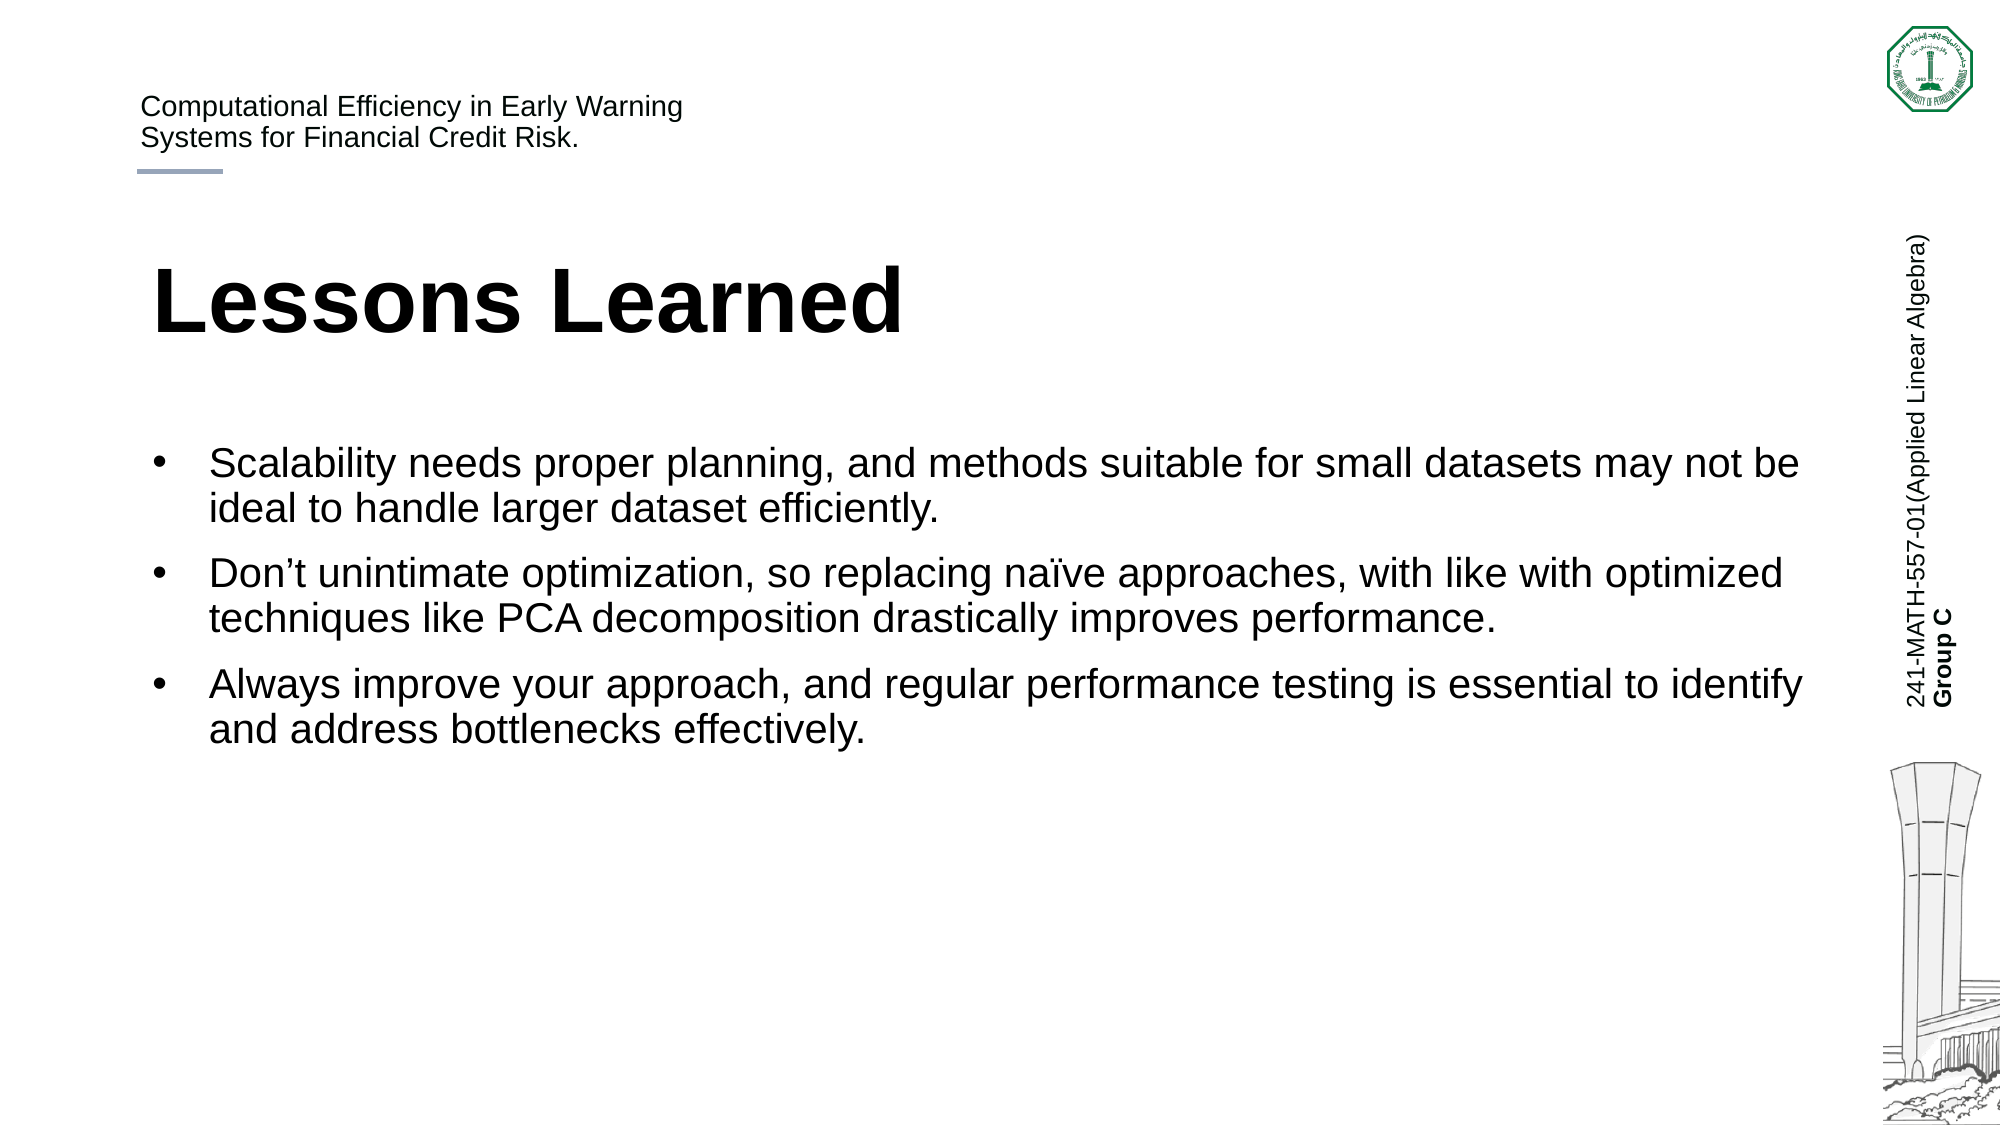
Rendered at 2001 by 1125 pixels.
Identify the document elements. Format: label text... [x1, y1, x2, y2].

picture [1883, 762, 2000, 1125]
title Lessons Learned [137, 254, 1863, 351]
list Scalability needs proper planning, and methods suitable for small datasets may not be ideal to handle larger dataset efficiently. Don’t unintimate optimization, so replacing naïve approaches, with like with optimized techniques like PCA decomposition drastically improves performance. Always improve your approach, and regular performance testing is essential to identify and address bottlenecks effectively. [137, 433, 1863, 1014]
picture [1887, 26, 1973, 112]
